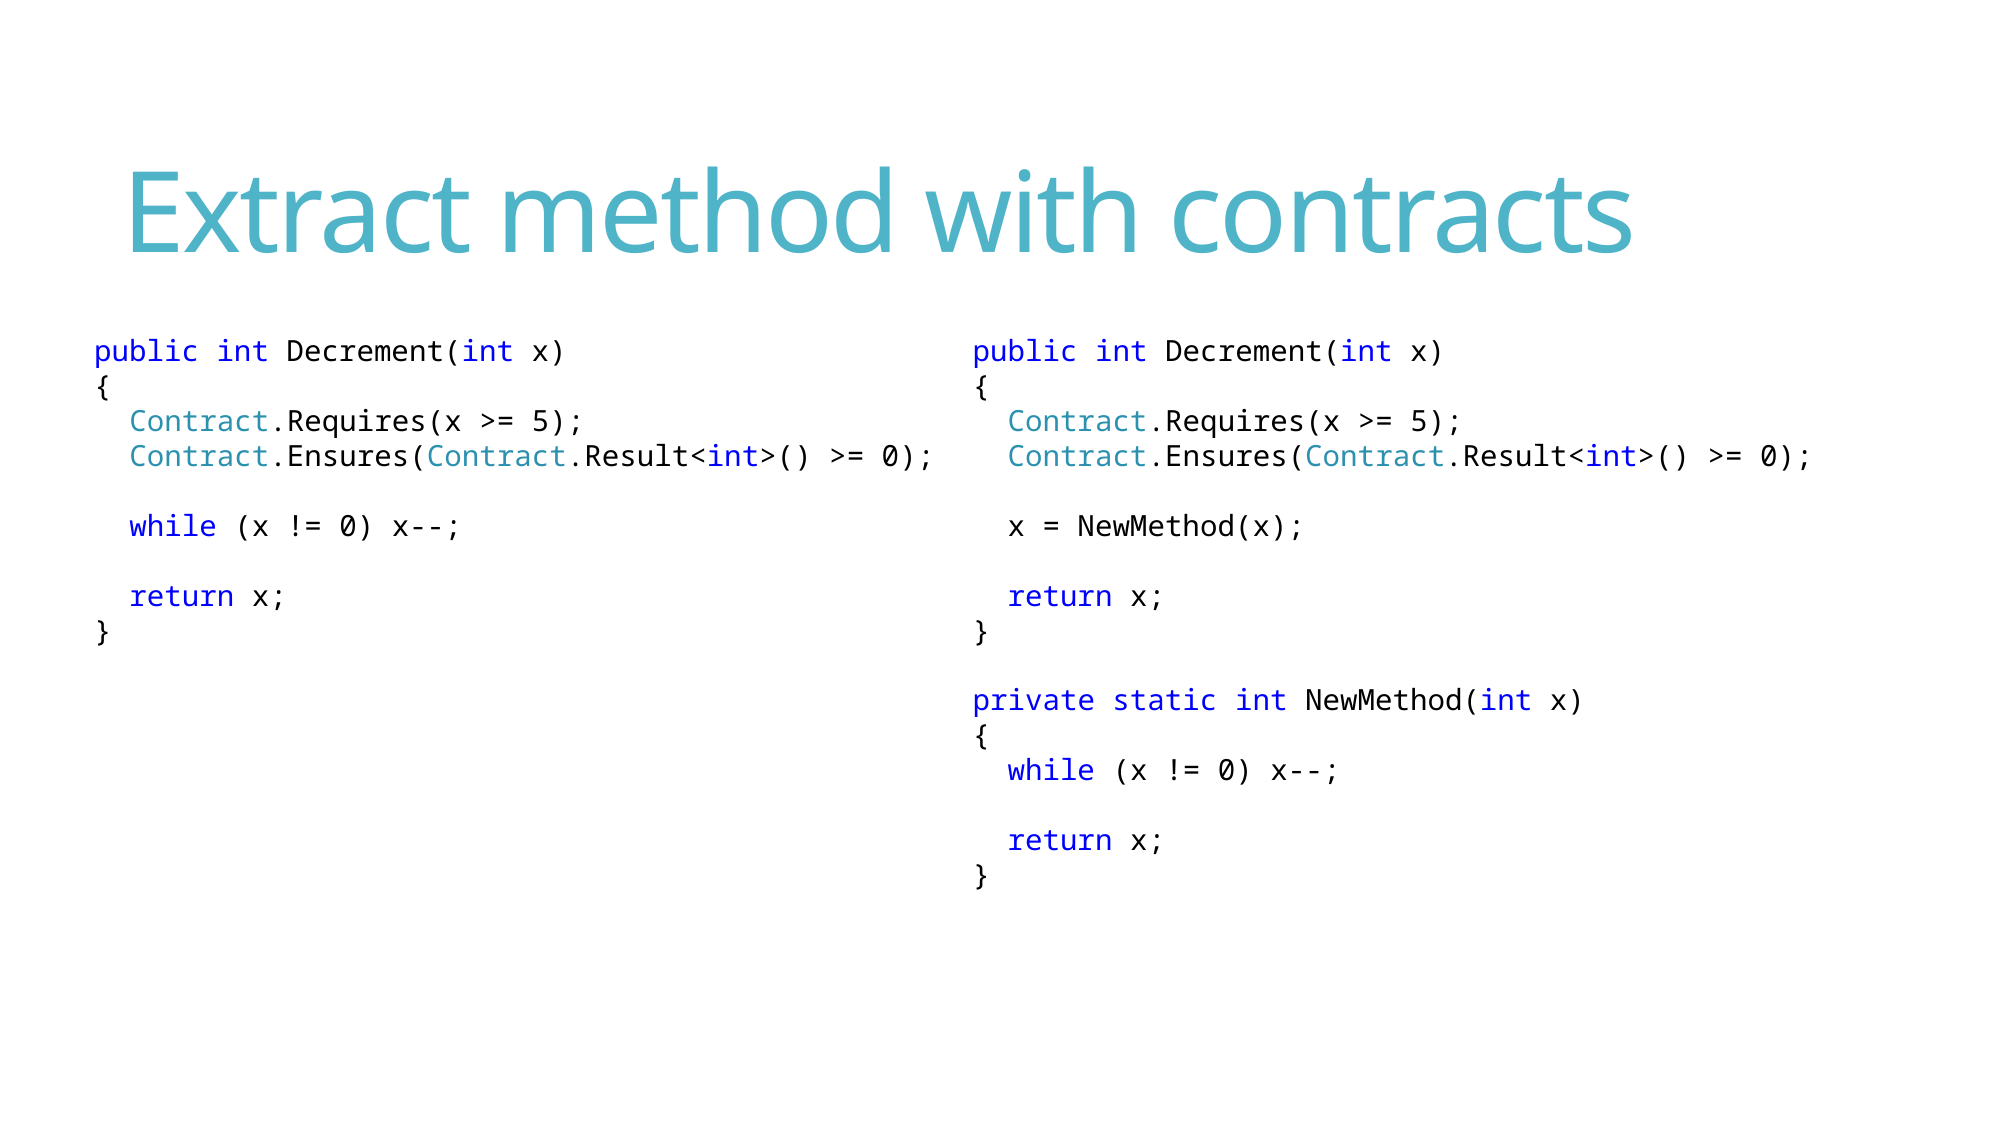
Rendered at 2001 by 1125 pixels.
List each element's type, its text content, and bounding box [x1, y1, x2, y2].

title Extract method with contracts [107, 81, 1875, 354]
text_box public int Decrement(int x) { Contract.Requires(x >= 5); Contract.Ensures(Contract.Result<int>() >= 0); x = NewMethod(x); return x; } private static int NewMethod(int x) { while (x != 0) x--; return x; } [957, 324, 1958, 899]
text_box public int Decrement(int x) { Contract.Requires(x >= 5); Contract.Ensures(Contract.Result<int>() >= 0); while (x != 0) x--; return x; } [79, 324, 949, 655]
